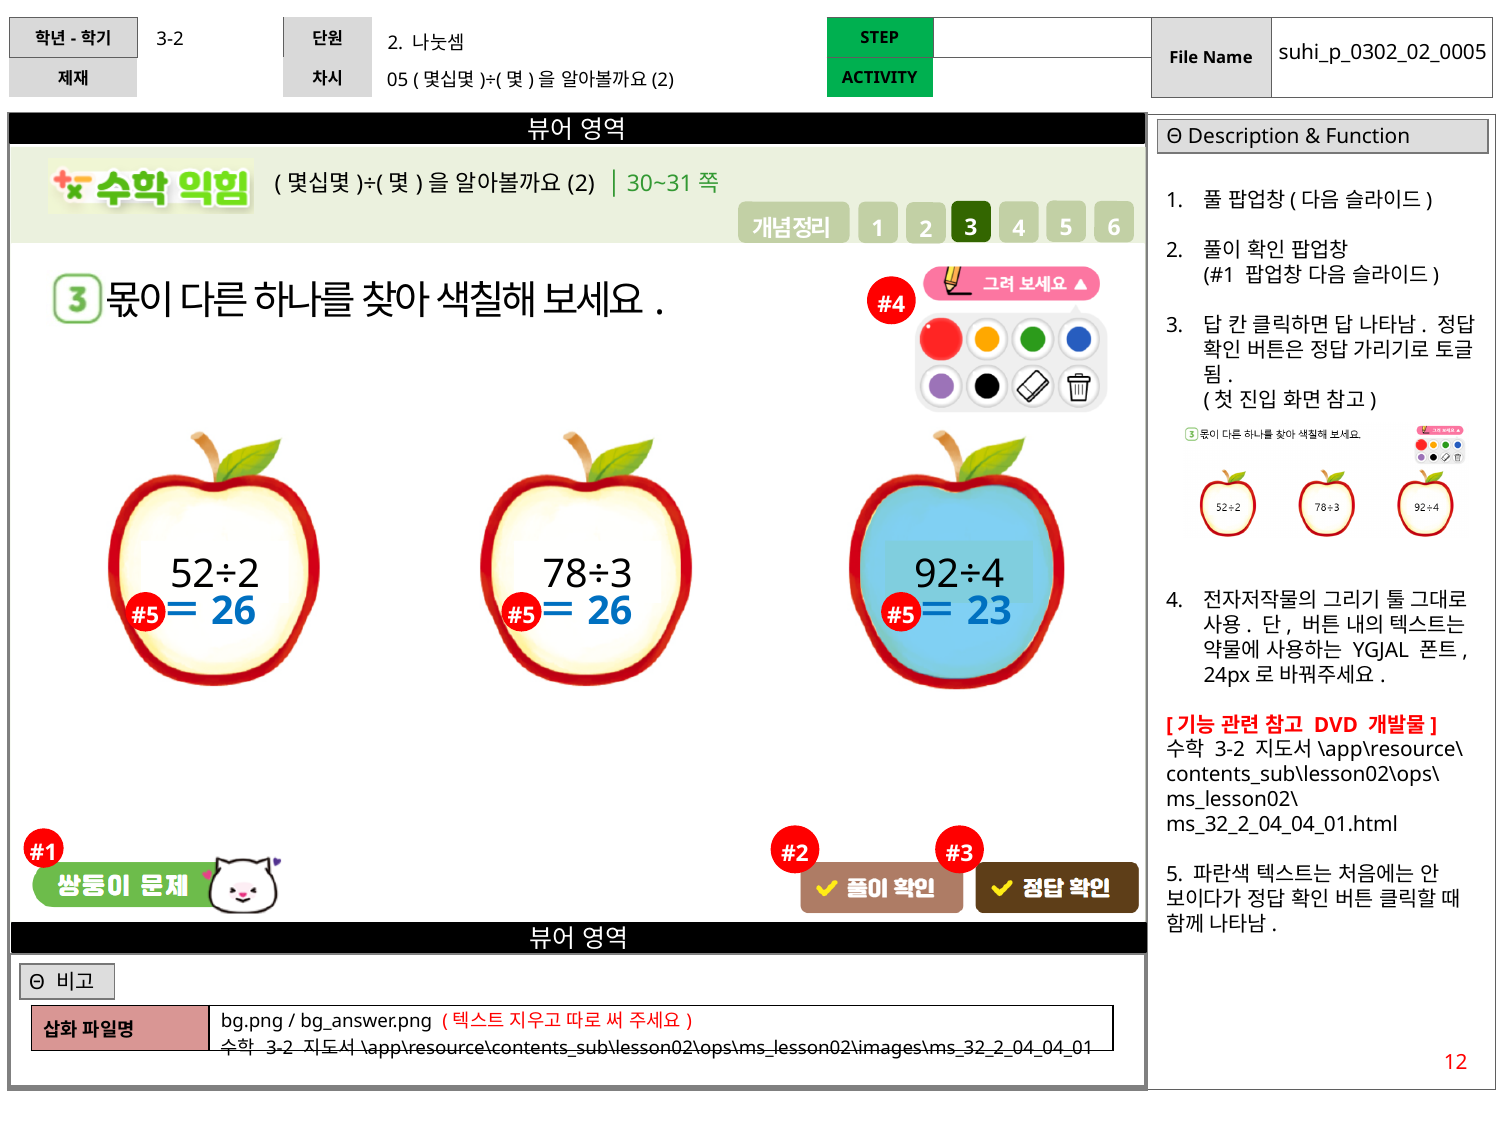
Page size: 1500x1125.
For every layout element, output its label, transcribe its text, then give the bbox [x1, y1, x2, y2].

picture [29, 850, 289, 915]
picture [1183, 422, 1469, 539]
text_box 풀 팝업창(다음 슬라이드) 풀이 확인 팝업창 (#1 팝업창 다음 슬라이드) 답 칸 클릭하면 답 나타남. 정답 확인 버튼은 정답 가리기로 토글 됨. (첫 진입 화면 참고) 전자저작물의 그리기 툴 그대로 사용. 단, 버튼 내의 텍스트는 약물에 사용하는 YGJAL 폰트, 24px로 바꿔주세요. [기능 관련 참고 DVD 개발물] 수학 3-2 지도서\app\resource\contents_sub\lesson02\ops\ms_lesson02\ms_32_2_04_04_01.html 5. 파란색 텍스트는 처음에는 안 보이다가 정답 확인 버튼 클릭할 때 함께 나타남. [1151, 179, 1500, 1019]
picture [96, 262, 1114, 711]
text_box 3-2 [141, 18, 284, 55]
text_box #3 [933, 823, 986, 862]
text_box 몫이 다른 하나를 찾아 색칠해 보세요. [90, 267, 750, 330]
text_box (몇십몇)÷(몇)을 알아볼까요(2) │ 30~31쪽 [259, 160, 1019, 204]
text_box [737, 191, 1135, 250]
text_box #4 [864, 274, 905, 327]
picture [974, 859, 1141, 915]
table_header 삽화 파일명 [32, 1006, 208, 1050]
text_box 2. 나눗셈 [372, 23, 828, 48]
text_box suhi_p_0302_02_0005 [1263, 30, 1500, 71]
picture [46, 270, 106, 328]
table_header Θ Description & Function [1158, 120, 1487, 152]
text_box #1 [21, 826, 66, 859]
picture [48, 158, 254, 214]
table_header bg.png / bg_answer.png (텍스트 지우고 따로 써 주세요) 수학 3-2 지도서\app\resource\contents_sub\lesson02\ops\ms_lesson02\images\ms_32_2_04_04_01 [210, 1006, 1112, 1050]
text_box 05 (몇십몇)÷(몇)을 알아볼까요(2) [372, 60, 821, 96]
picture [798, 859, 965, 915]
text_box #2 [768, 823, 822, 876]
